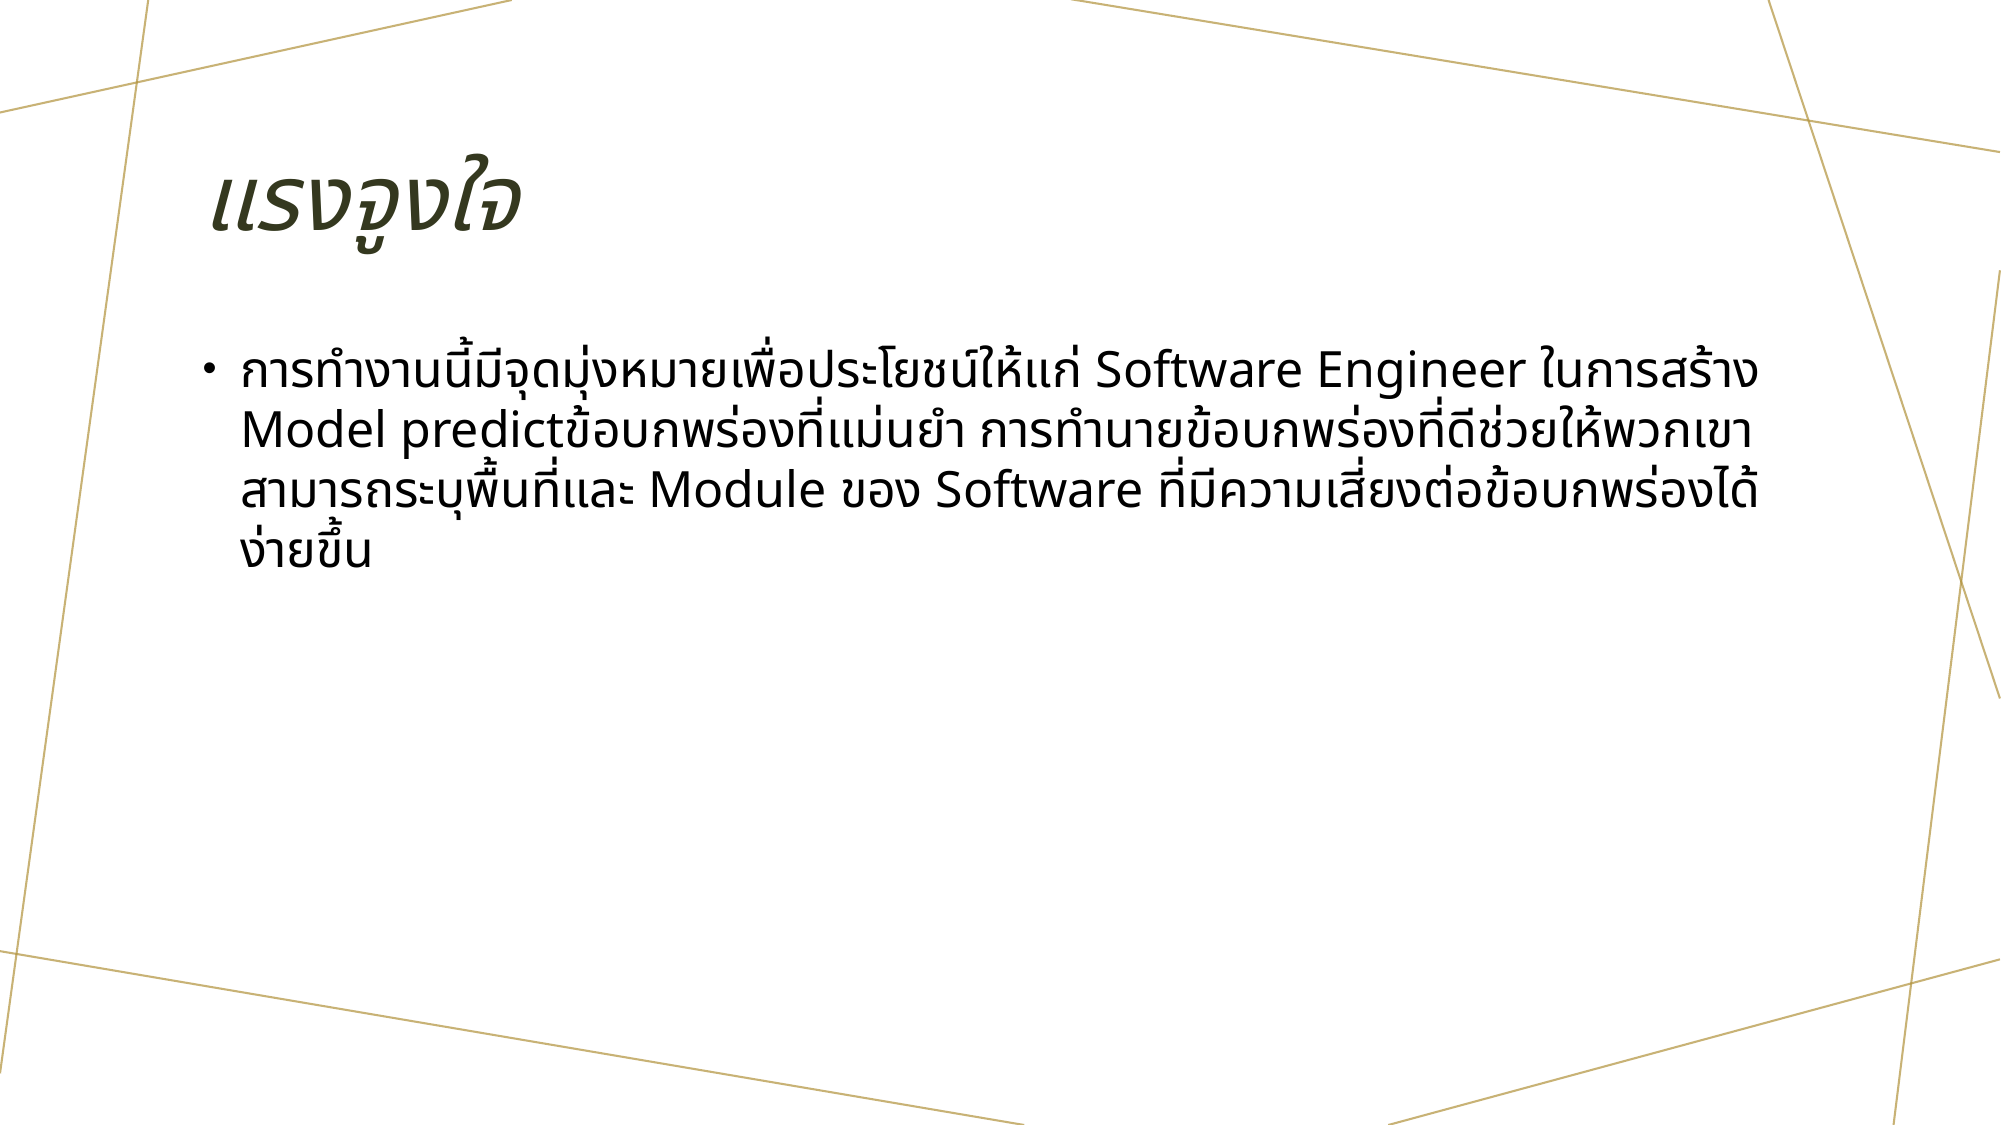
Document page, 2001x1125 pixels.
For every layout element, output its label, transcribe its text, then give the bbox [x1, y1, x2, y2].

list การทำงานนี้มีจุดมุ่งหมายเพื่อประโยชน์ให้แก่ Software Engineer ในการสร้าง Model predictข้อบกพร่องที่แม่นยำ การทำนายข้อบกพร่องที่ดีช่วยให้พวกเขาสามารถระบุพื้นที่และ Module ของ Software ที่มีความเสี่ยงต่อข้อบกพร่องได้ง่ายขึ้น [187, 329, 1813, 990]
title แรงจูงใจ [187, 87, 1813, 315]
